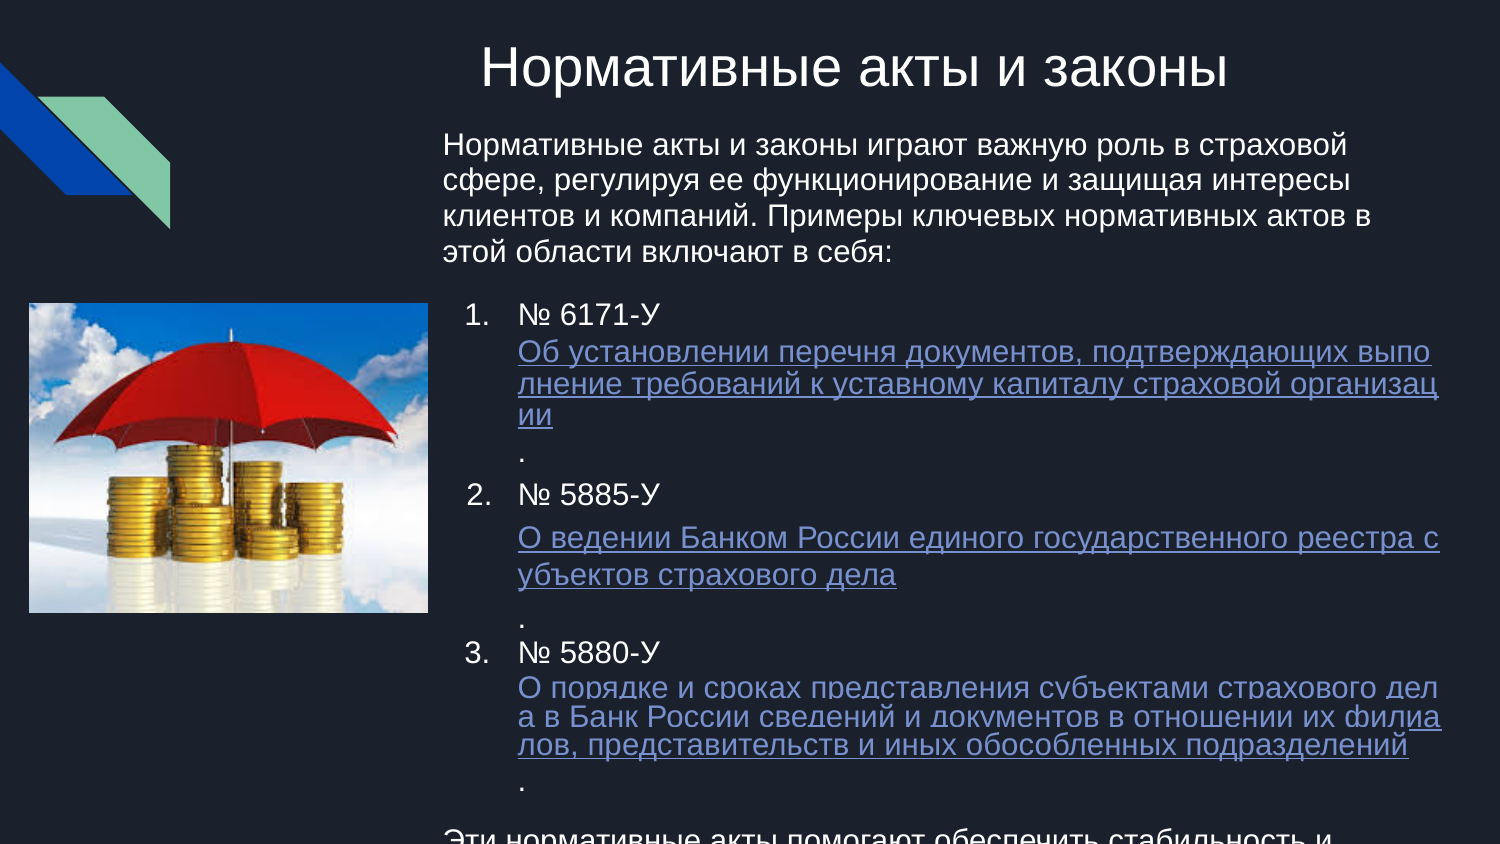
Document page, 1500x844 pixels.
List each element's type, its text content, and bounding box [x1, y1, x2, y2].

picture [28, 302, 428, 613]
title Нормативные акты и законы [277, 4, 1433, 130]
list Нормативные акты и законы играют важную роль в страховой сфере, регулируя ее функционирование и защищая интересы клиентов и компаний. Примеры ключевых нормативных актов в этой области включают в себя: № 6171-У Об установлении перечня документов, подтверждающих выполнение требований к уставному капиталу страховой организации. № 5885-У О ведении Банком России единого государственного реестра субъектов страхового дела. № 5880-У О порядке и сроках представления субъектами страхового дела в Банк России сведений и документов в отношении их филиалов, представительств и иных обособленных подразделений. Эти нормативные акты помогают обеспечить стабильность и надежность страховой индустрии. [427, 111, 1461, 804]
